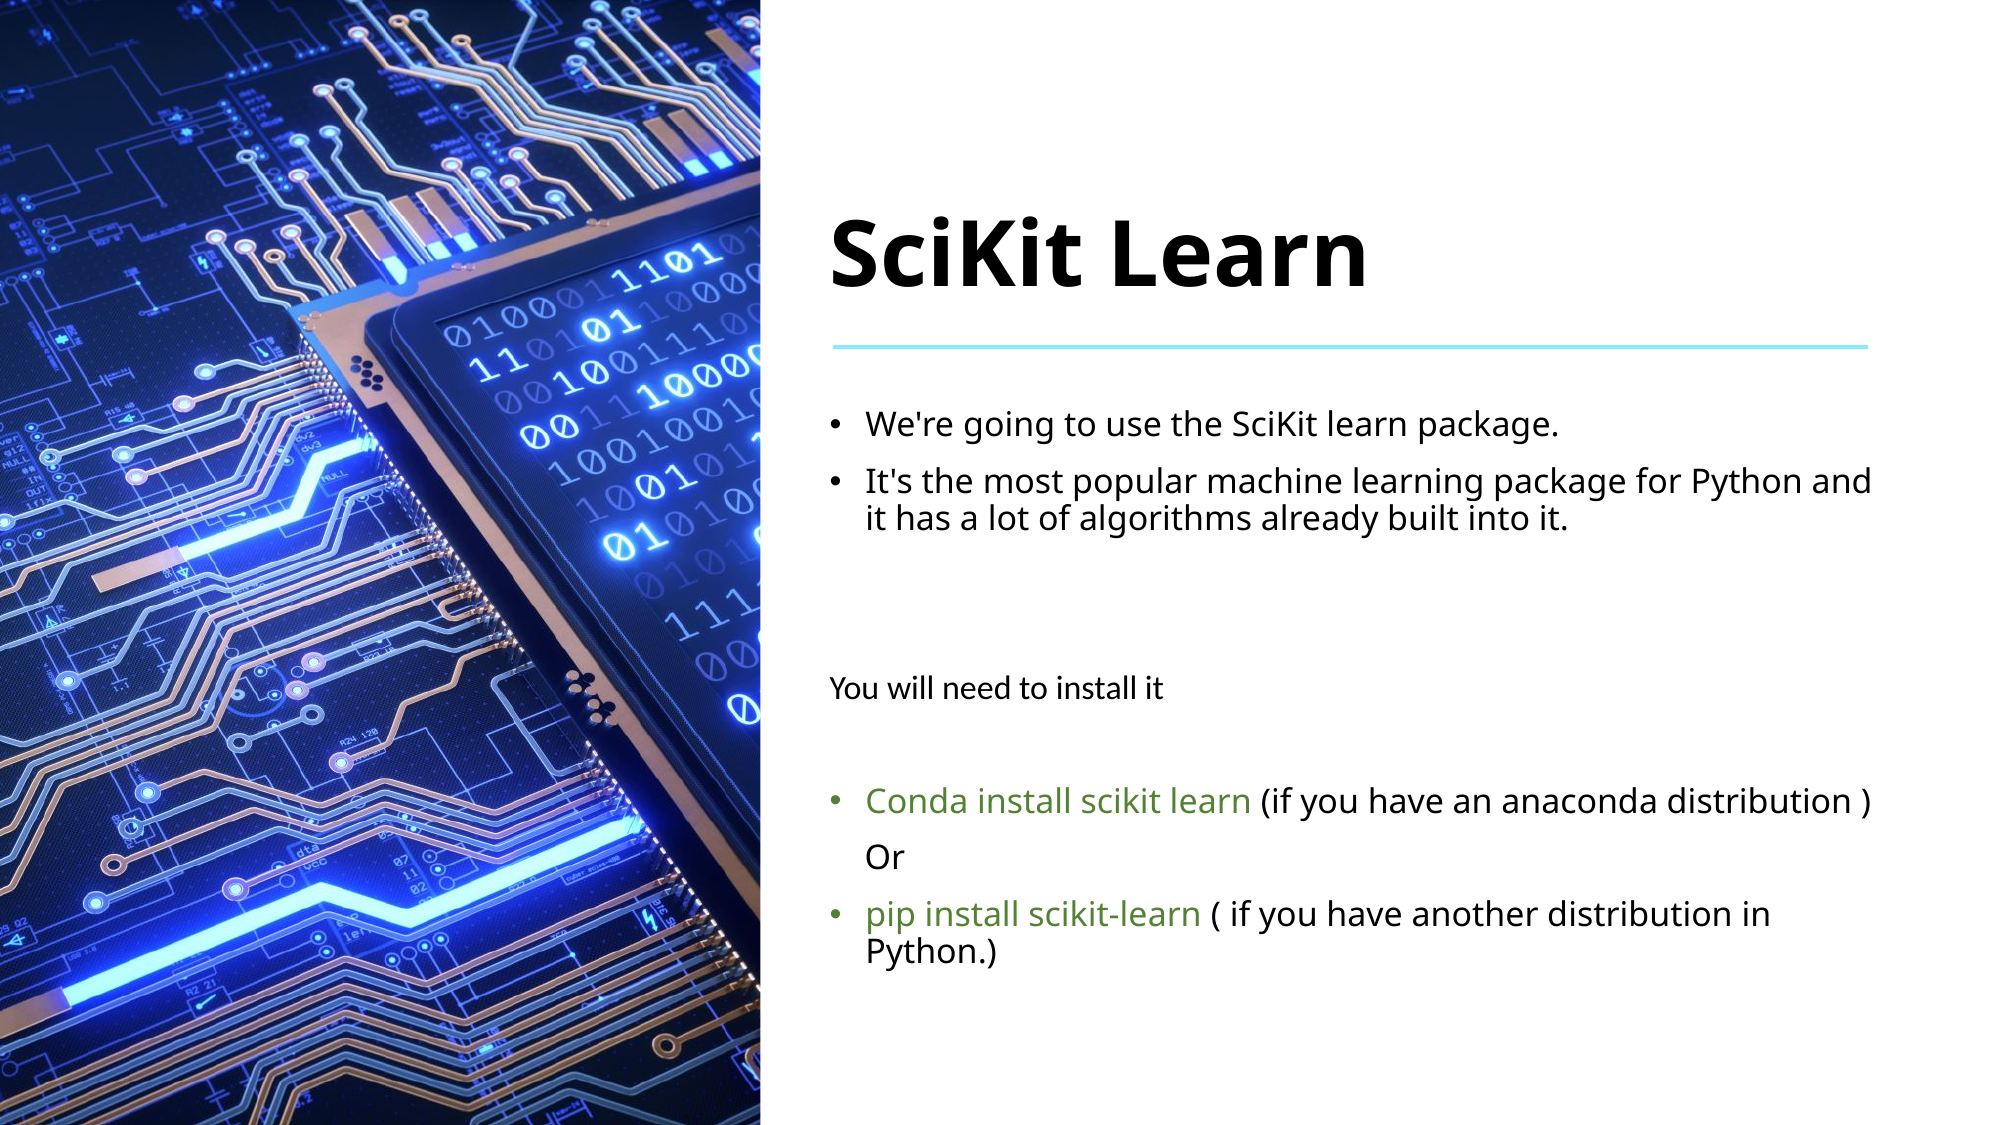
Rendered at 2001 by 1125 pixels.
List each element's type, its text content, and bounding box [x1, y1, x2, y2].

picture [0, 0, 761, 1125]
title SciKit Learn [814, 103, 1895, 315]
list We're going to use the SciKit learn package. It's the most popular machine learning package for Python and it has a lot of algorithms already built into it. You will need to install it Conda install scikit learn (if you have an anaconda distribution ) Or pip install scikit-learn ( if you have another distribution in Python.) [814, 399, 1895, 1021]
